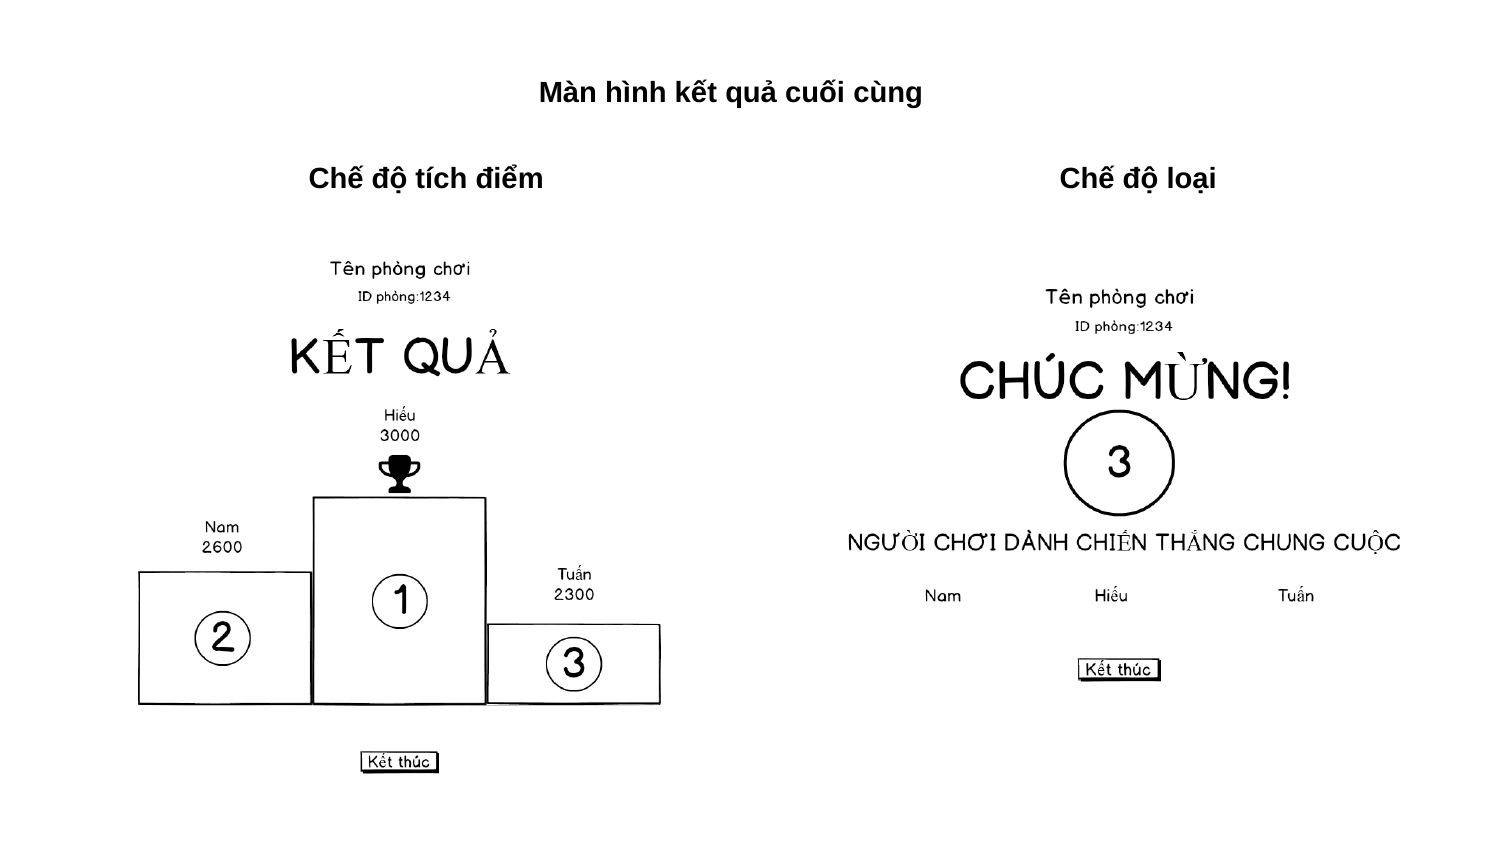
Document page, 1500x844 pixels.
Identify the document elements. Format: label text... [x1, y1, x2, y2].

text_box Chế độ tích điểm [293, 144, 600, 222]
picture [49, 238, 731, 811]
picture [755, 246, 1476, 757]
text_box Màn hình kết quả cuối cùng [399, 58, 1063, 136]
text_box Chế độ loại [1044, 144, 1303, 222]
